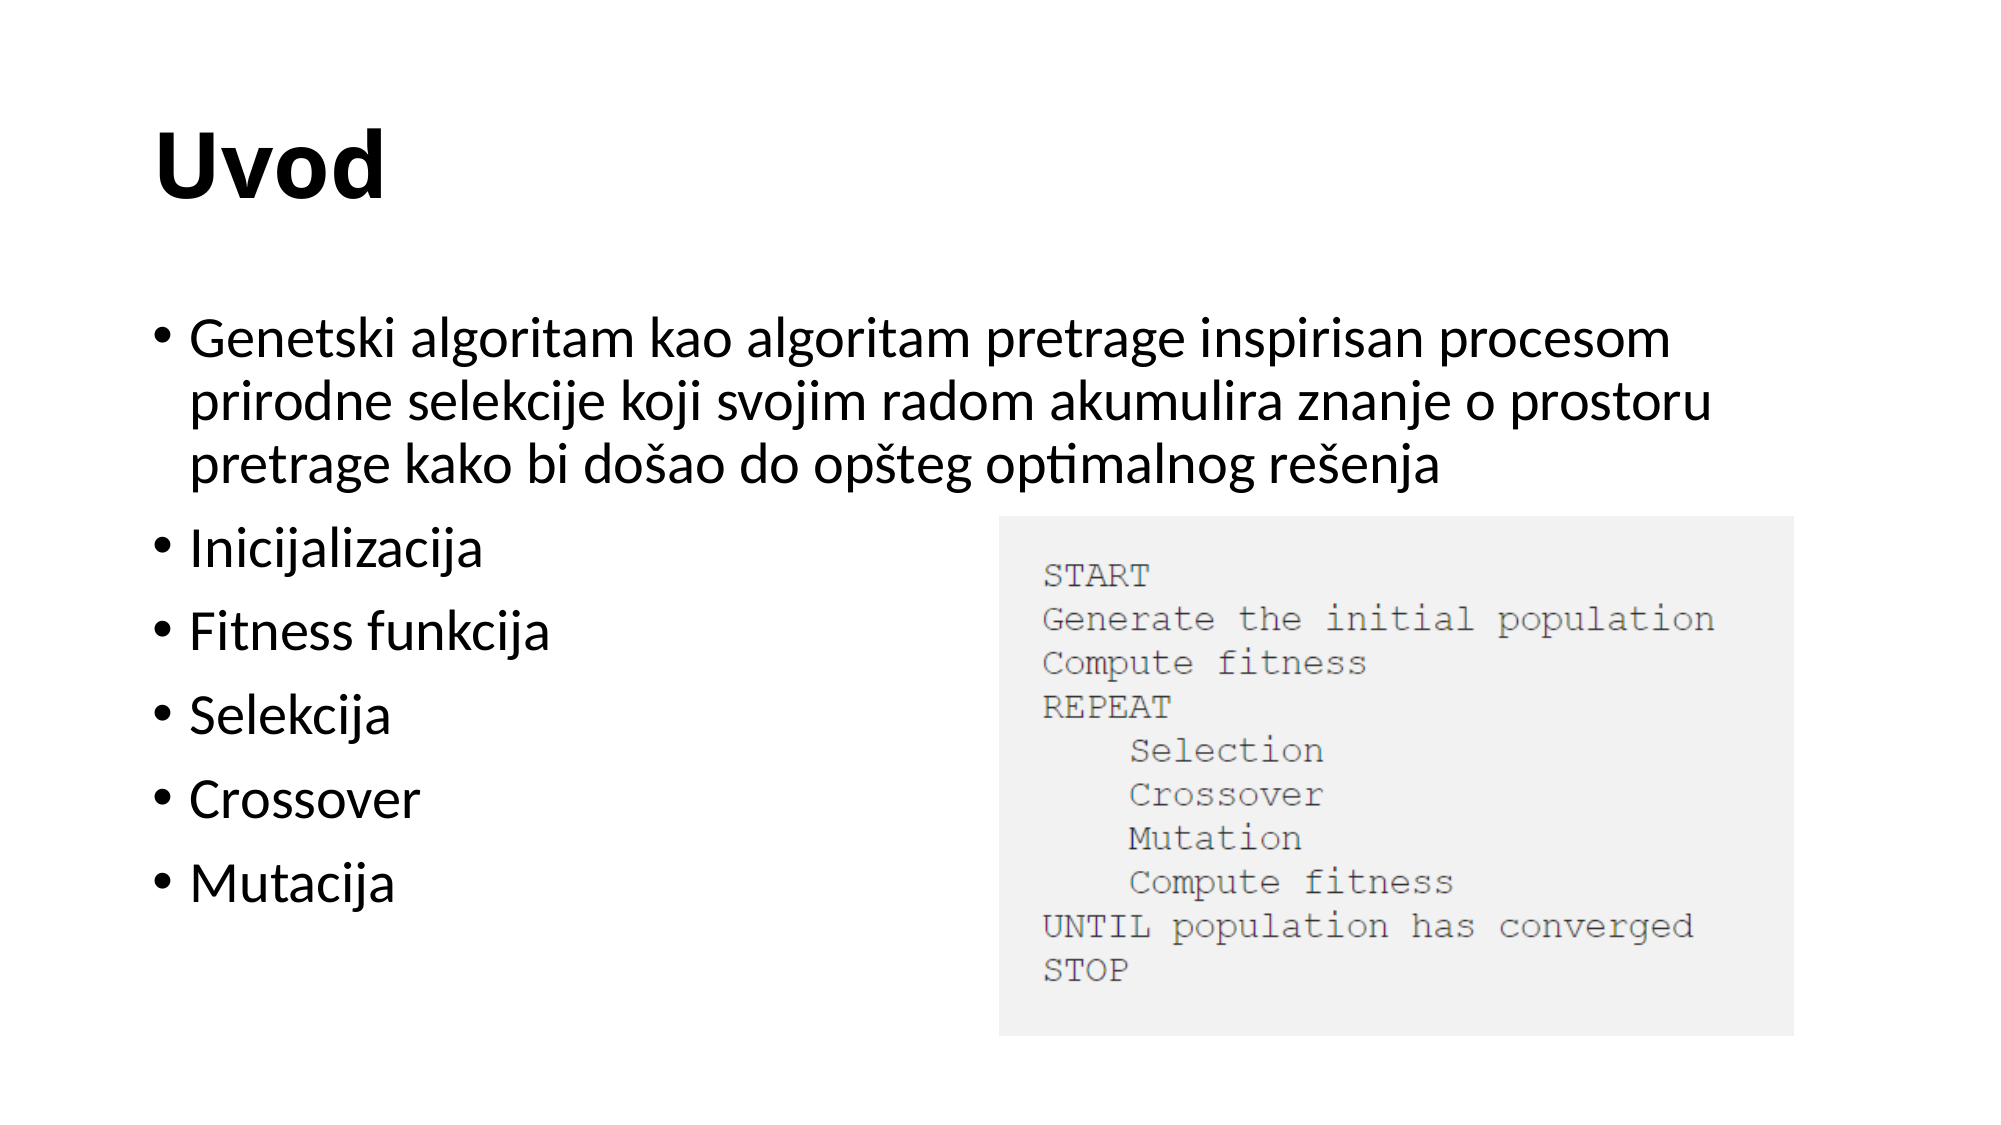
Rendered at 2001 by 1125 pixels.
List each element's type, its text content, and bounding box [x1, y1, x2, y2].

list Genetski algoritam kao algoritam pretrage inspirisan procesom prirodne selekcije koji svojim radom akumulira znanje o prostoru pretrage kako bi došao do opšteg optimalnog rešenja Inicijalizacija Fitness funkcija Selekcija Crossover Mutacija [137, 299, 1844, 1036]
picture [999, 516, 1794, 1036]
title Uvod [137, 59, 1863, 278]
